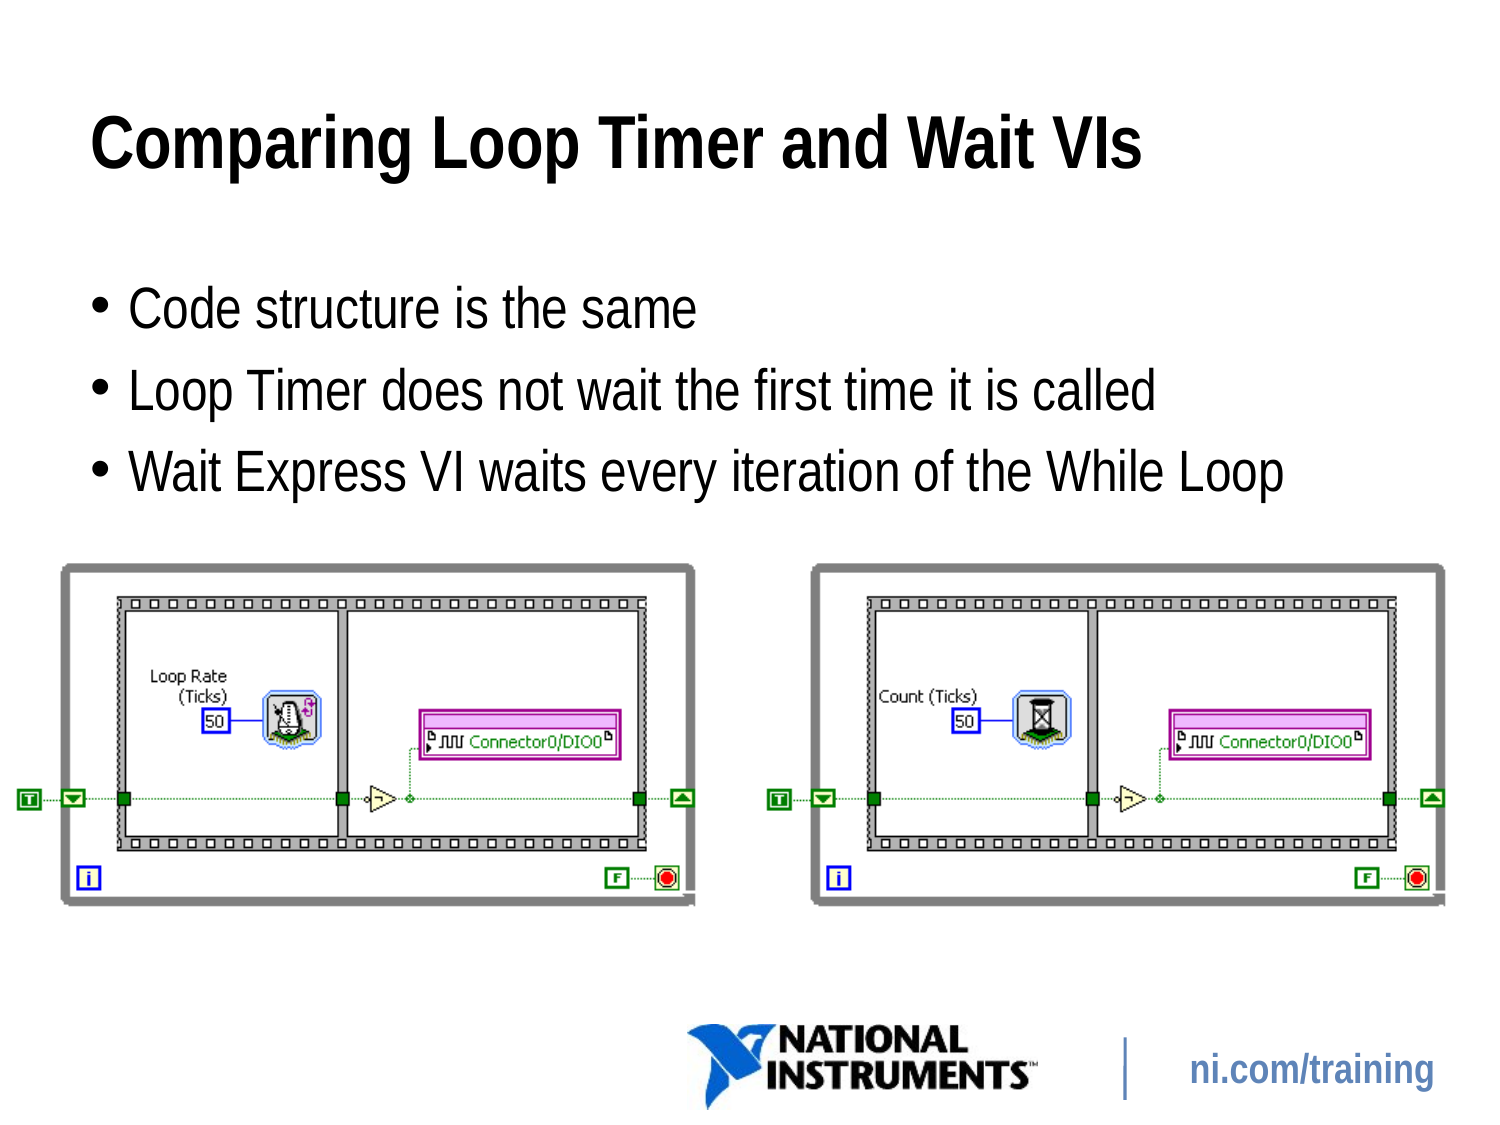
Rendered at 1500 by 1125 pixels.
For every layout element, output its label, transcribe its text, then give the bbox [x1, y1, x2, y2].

title Comparing Loop Timer and Wait VIs [75, 45, 1425, 233]
list Code structure is the same Loop Timer does not wait the first time it is called Wait Express VI waits every iteration of the While Loop [75, 262, 1425, 975]
picture [749, 562, 1447, 909]
picture [0, 562, 697, 909]
picture [687, 1024, 1038, 1110]
